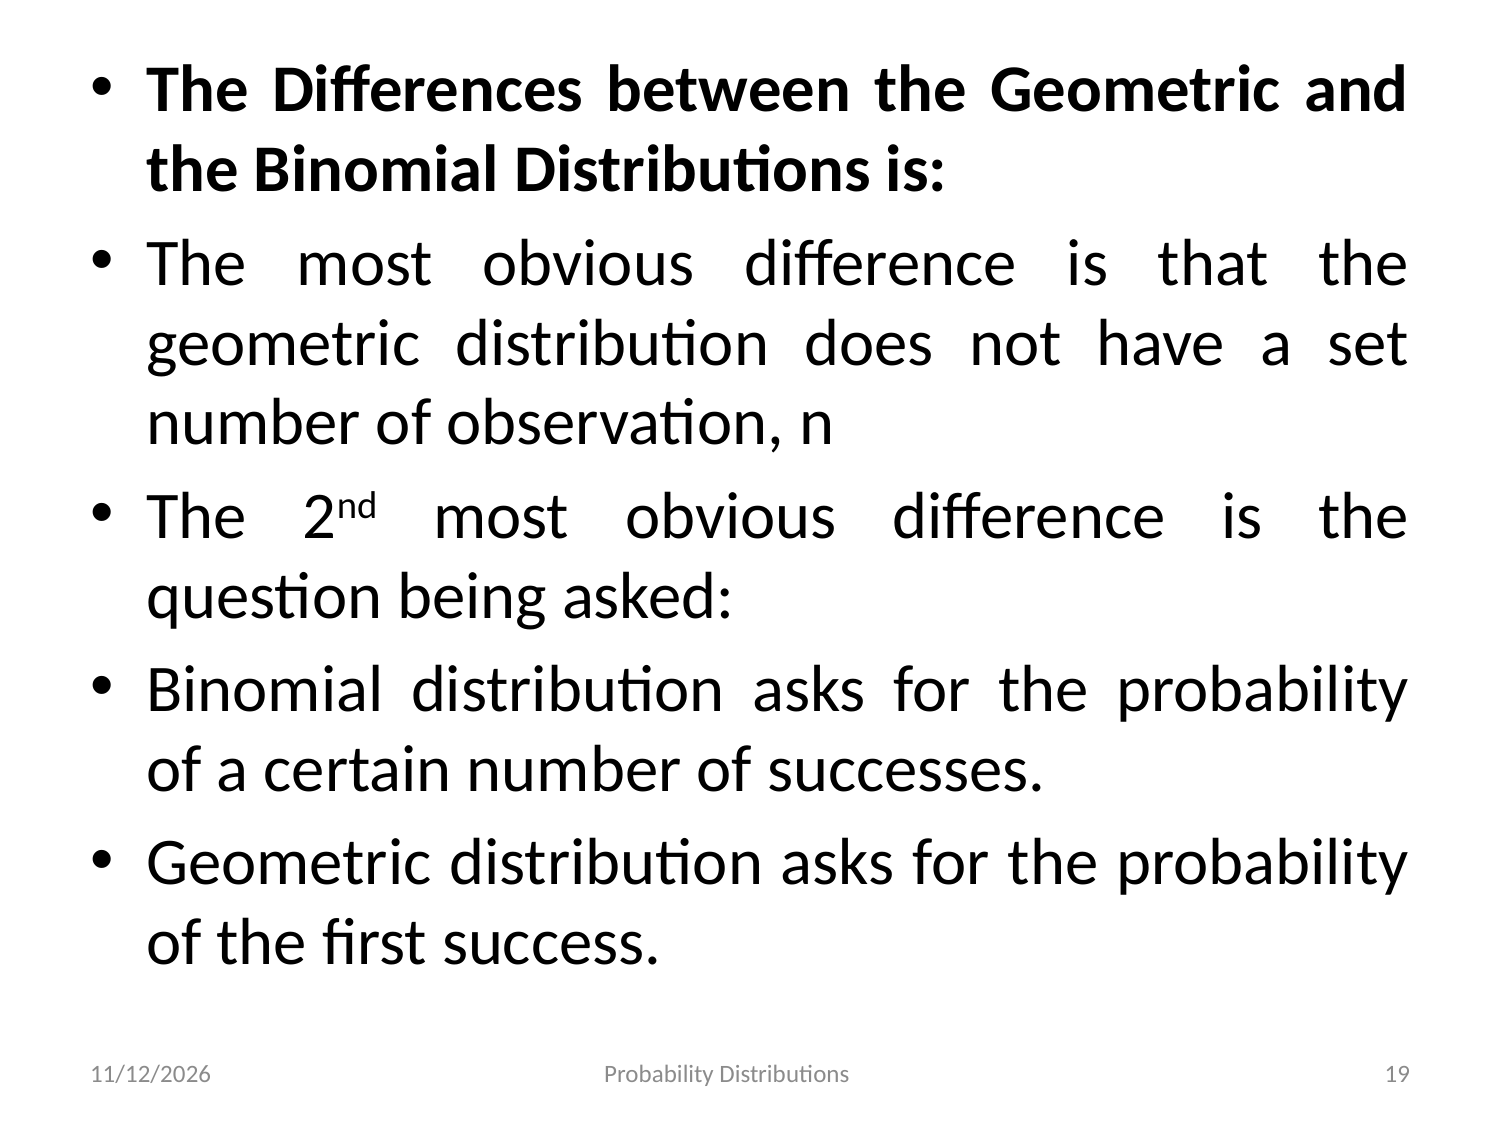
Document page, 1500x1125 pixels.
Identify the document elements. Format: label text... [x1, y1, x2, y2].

list The Differences between the Geometric and the Binomial Distributions is: The most obvious difference is that the geometric distribution does not have a set number of observation, n The 2nd most obvious difference is the question being asked: Binomial distribution asks for the probability of a certain number of successes. Geometric distribution asks for the probability of the first success. [75, 37, 1425, 1005]
slide_number 31-May-18 [75, 1042, 425, 1103]
footer Probability Distributions [512, 1042, 988, 1103]
slide_number 19 [1074, 1042, 1425, 1103]
